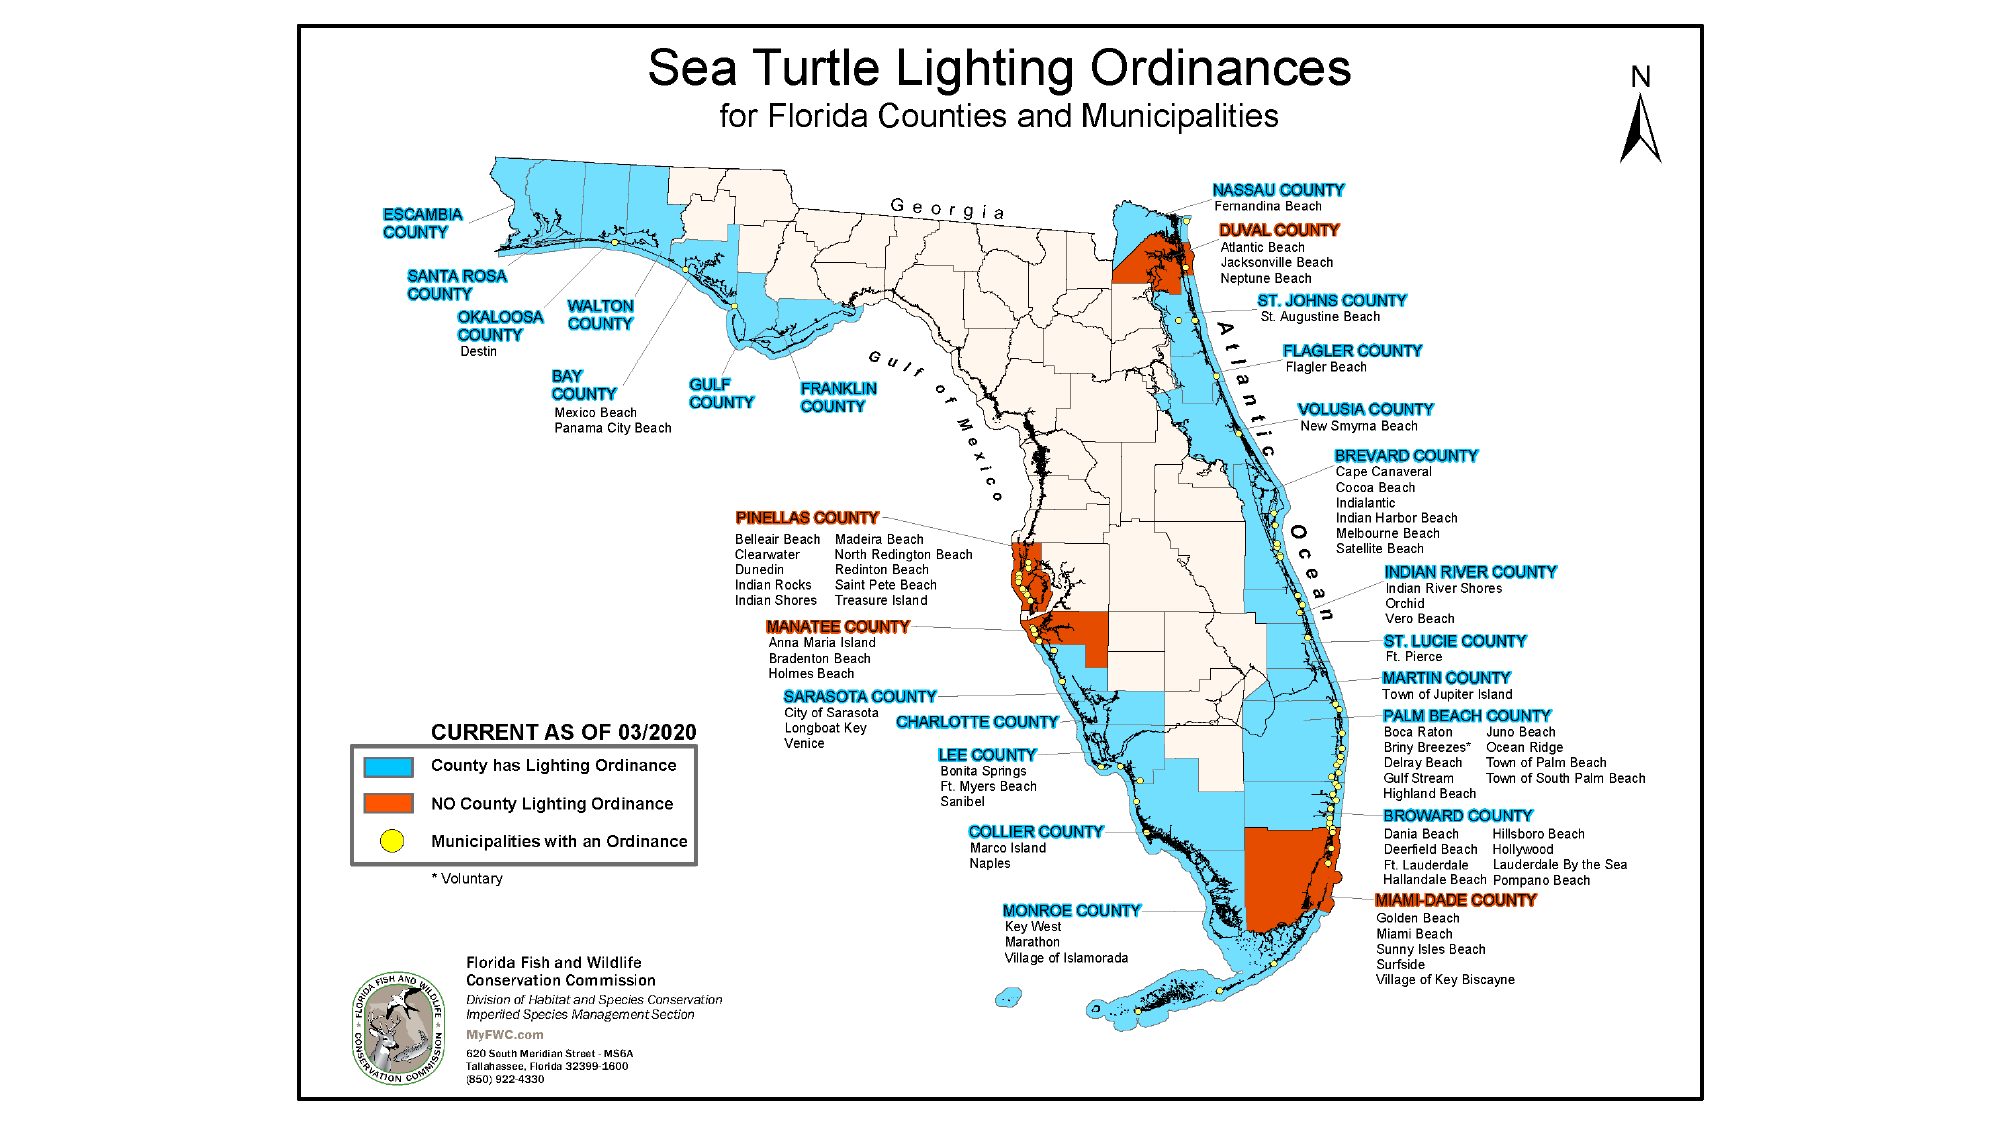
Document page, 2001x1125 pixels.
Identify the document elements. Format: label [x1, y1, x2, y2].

picture [272, 0, 1728, 1125]
